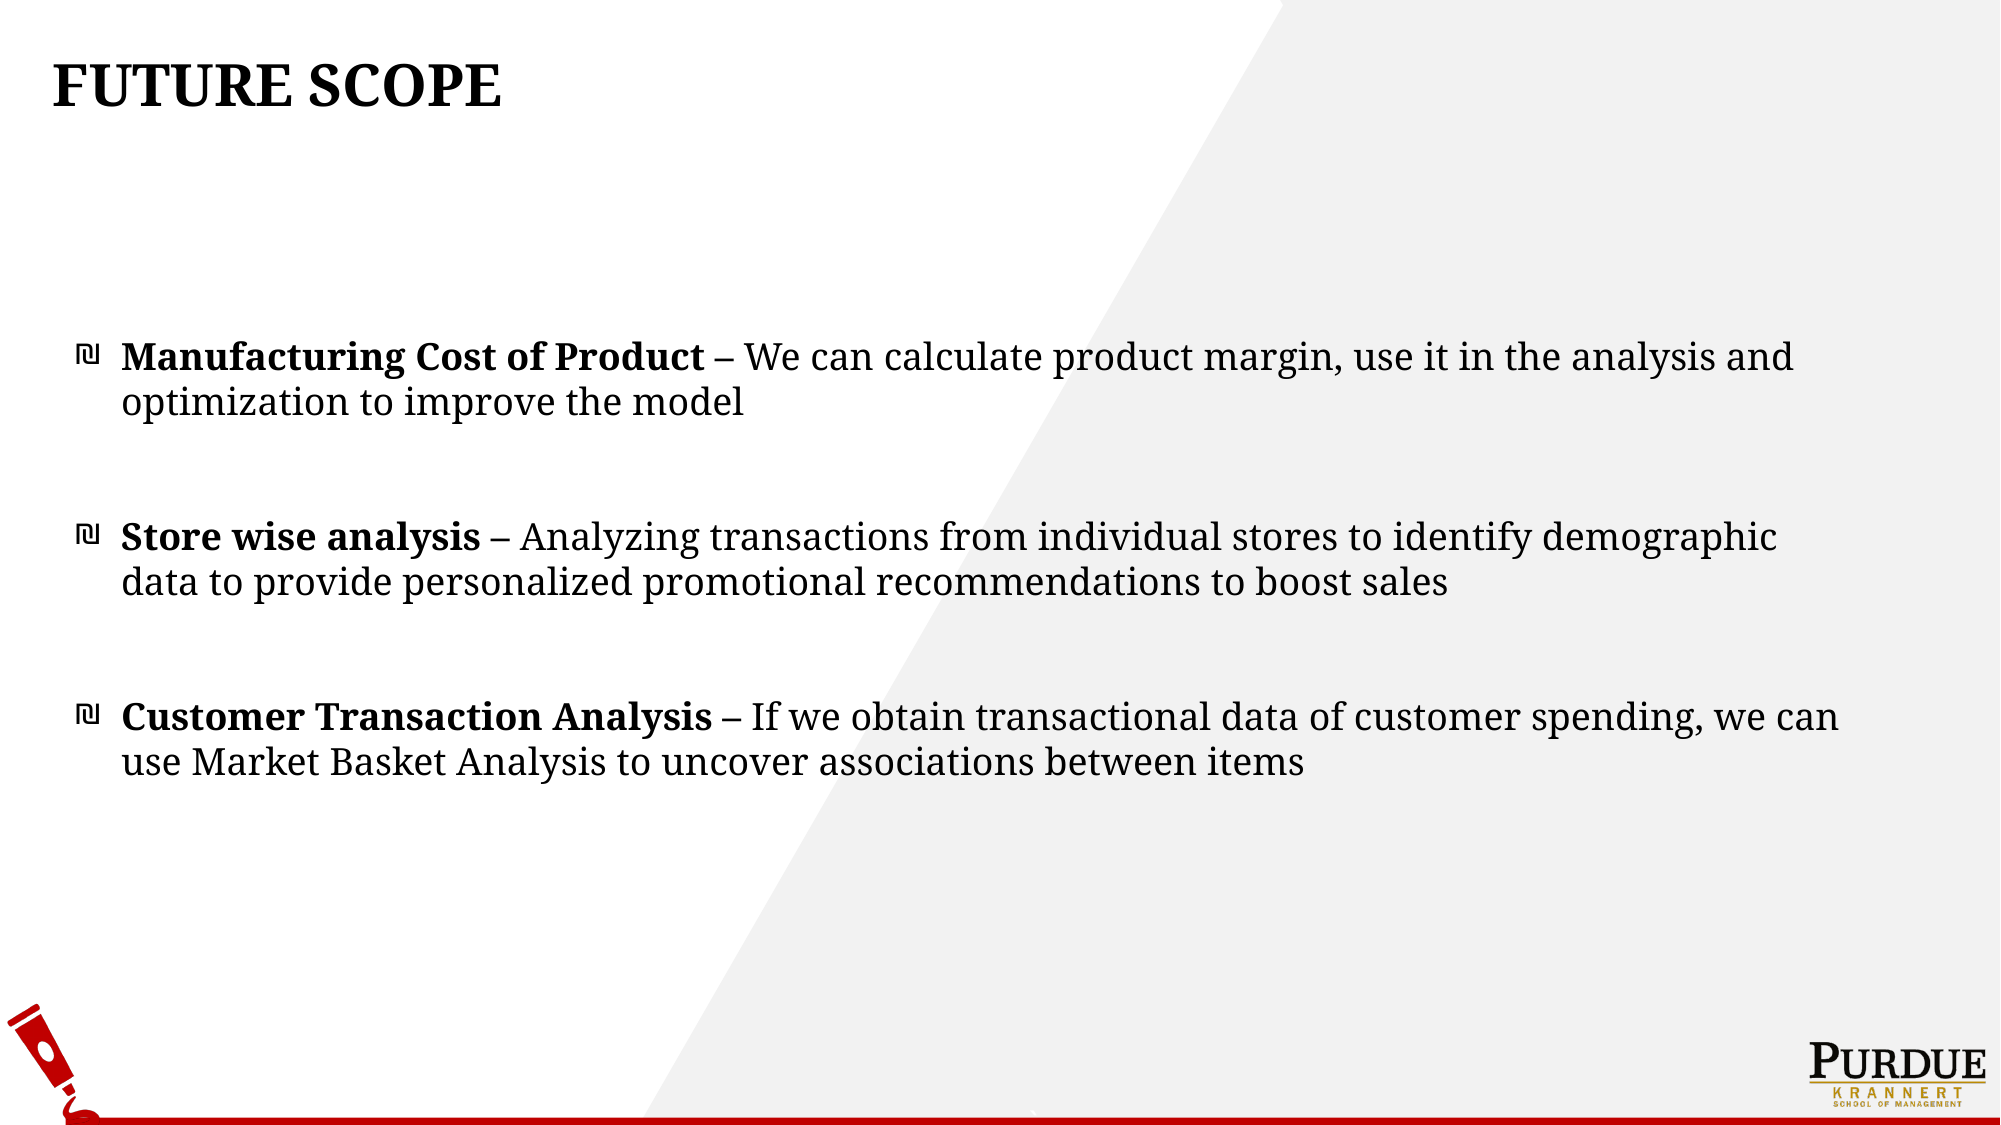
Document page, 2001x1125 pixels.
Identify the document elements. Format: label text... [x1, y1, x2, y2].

picture [0, 989, 110, 1125]
picture [1804, 1027, 1991, 1116]
text_box FUTURE SCOPE [38, 41, 1834, 126]
text_box Manufacturing Cost of Product – We can calculate product margin, use it in the analysis and optimization to improve the model Store wise analysis – Analyzing transactions from individual stores to identify demographic data to provide personalized promotional recommendations to boost sales Customer Transaction Analysis – If we obtain transactional data of customer spending, we can use Market Basket Analysis to uncover associations between items [59, 325, 1873, 791]
text_box ` [104, 1116, 2000, 1125]
